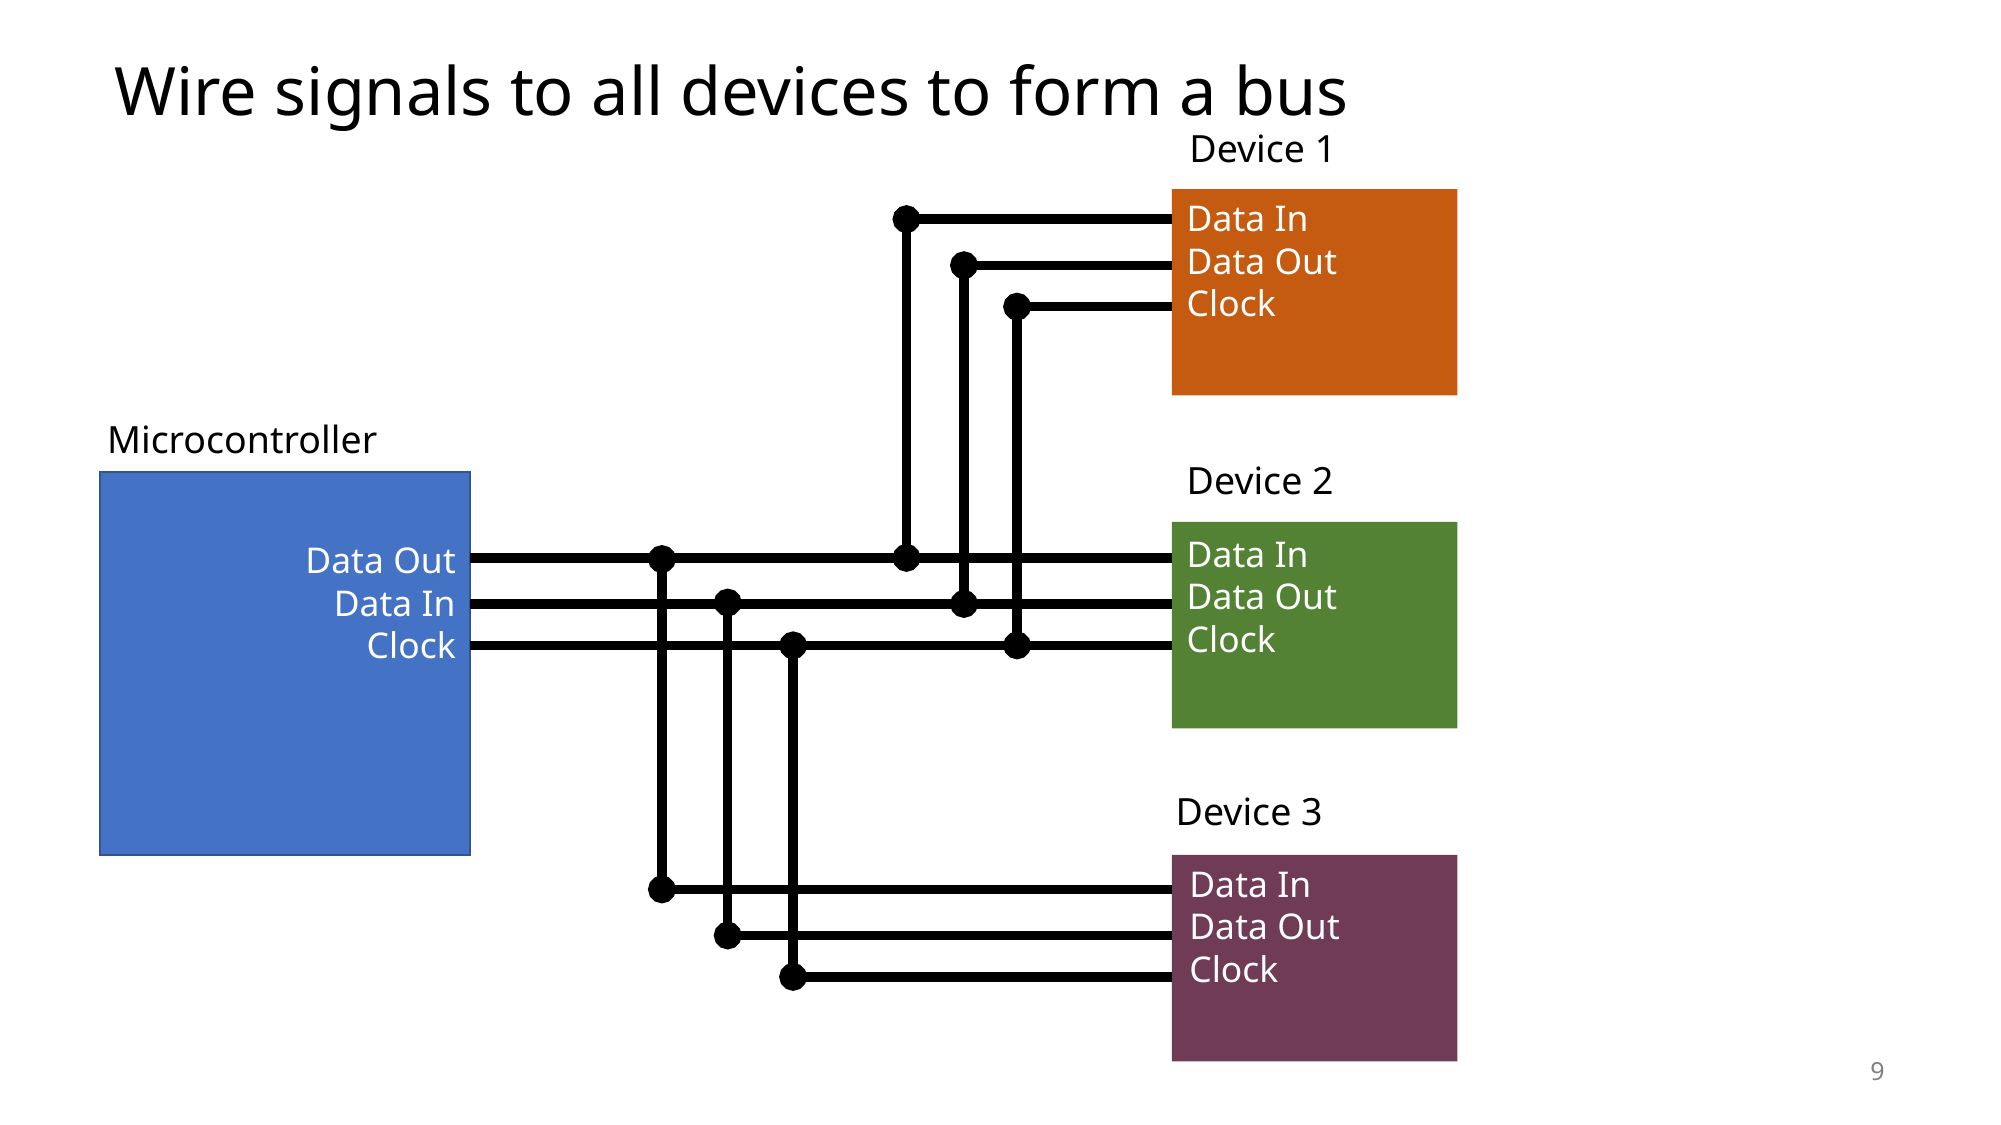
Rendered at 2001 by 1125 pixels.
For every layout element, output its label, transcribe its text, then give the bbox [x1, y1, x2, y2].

text_box Data Out Data In Clock [171, 530, 471, 673]
text_box [1171, 521, 1458, 729]
text_box Microcontroller [92, 408, 464, 469]
text_box Device 1 [1174, 117, 1461, 177]
text_box [1171, 332, 1458, 397]
slide_number 9 [1749, 1042, 1900, 1103]
text_box Data In Data Out Clock [1171, 524, 1455, 667]
text_box Data In Data Out Clock [1171, 188, 1458, 332]
text_box [1171, 854, 1458, 1062]
title Wire signals to all devices to form a bus [99, 37, 1900, 150]
text_box Device 3 [1160, 780, 1447, 841]
text_box Data In Data Out Clock [1174, 854, 1458, 998]
text_box Device 2 [1171, 449, 1458, 510]
text_box [99, 471, 471, 856]
